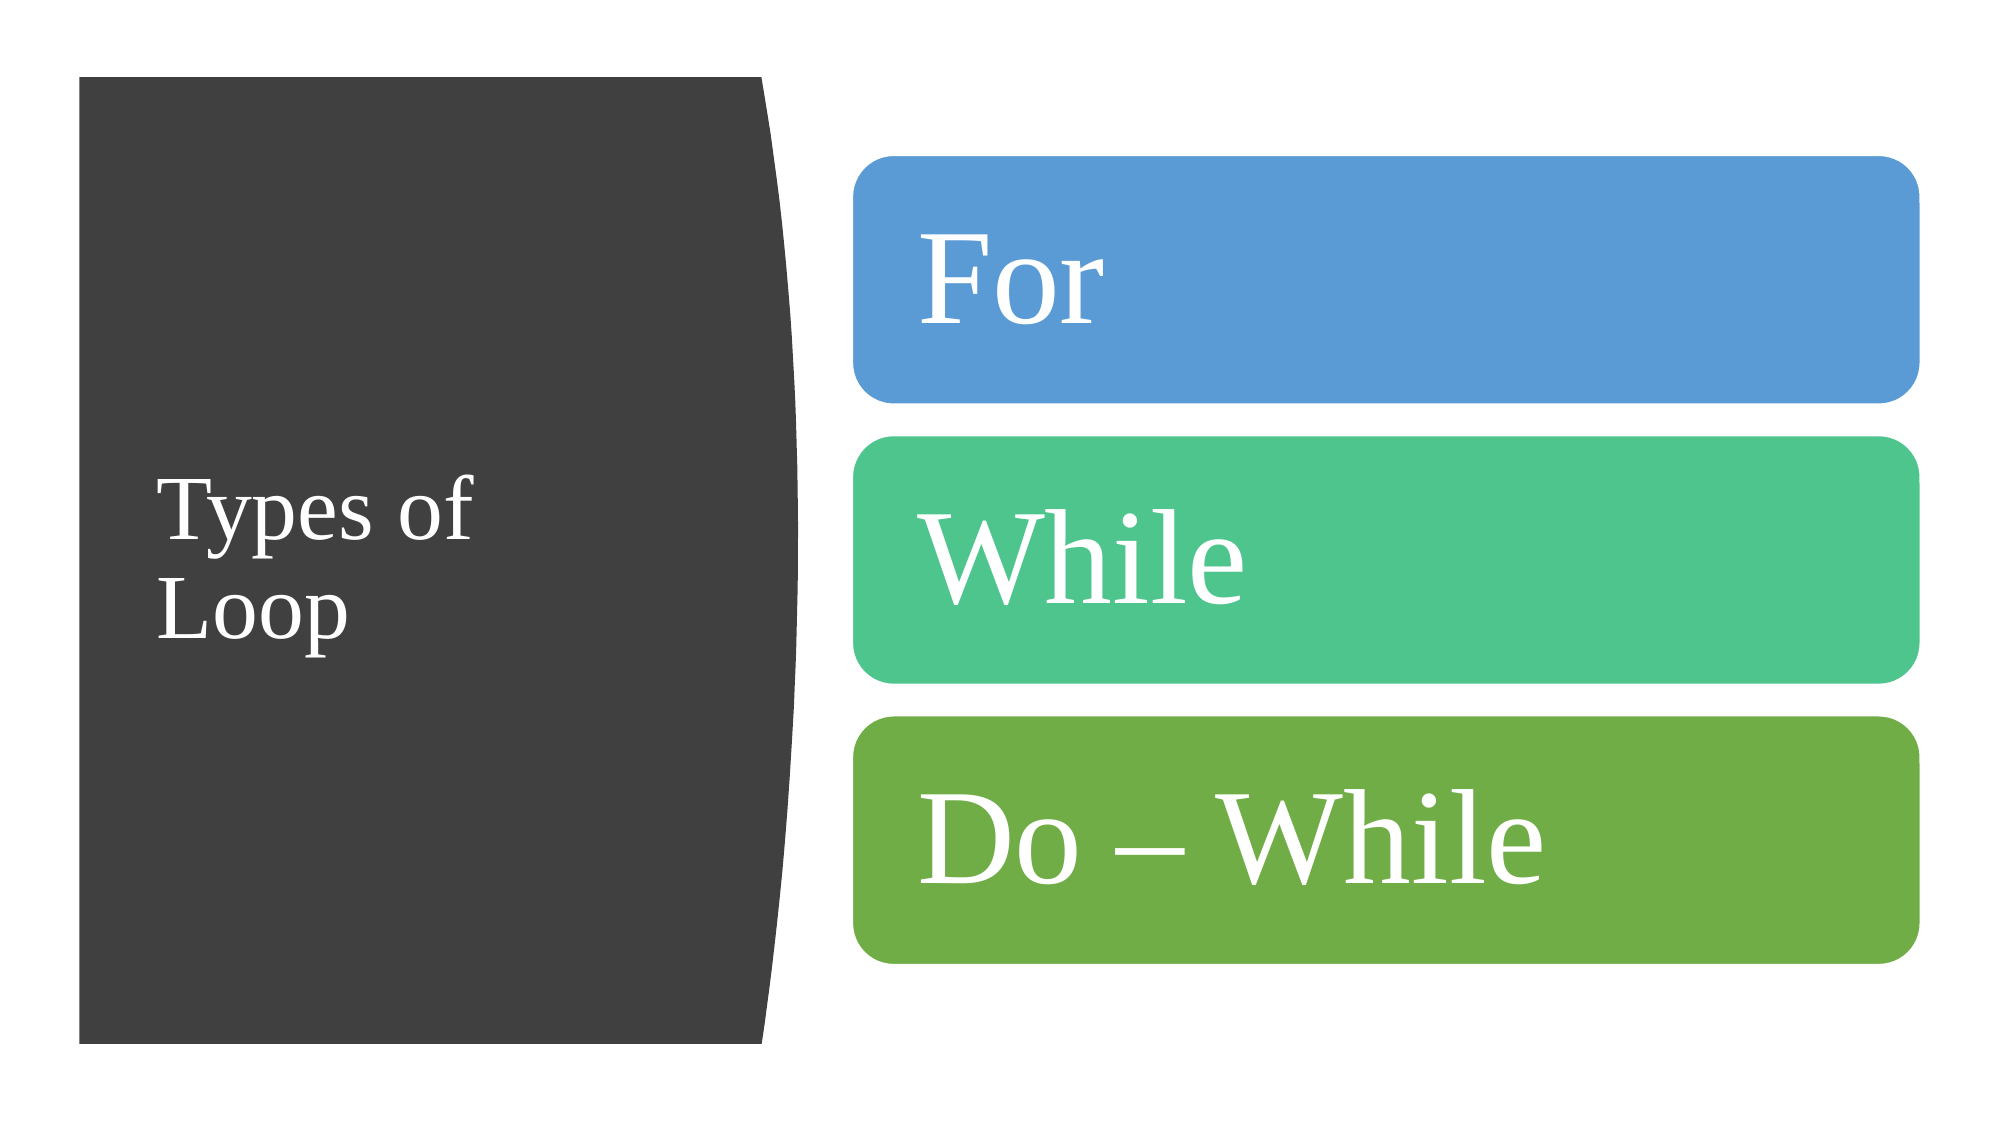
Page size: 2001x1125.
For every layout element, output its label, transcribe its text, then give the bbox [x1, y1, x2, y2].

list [852, 77, 1921, 1043]
text_box [78, 76, 800, 1045]
title Types of Loop [141, 166, 702, 953]
